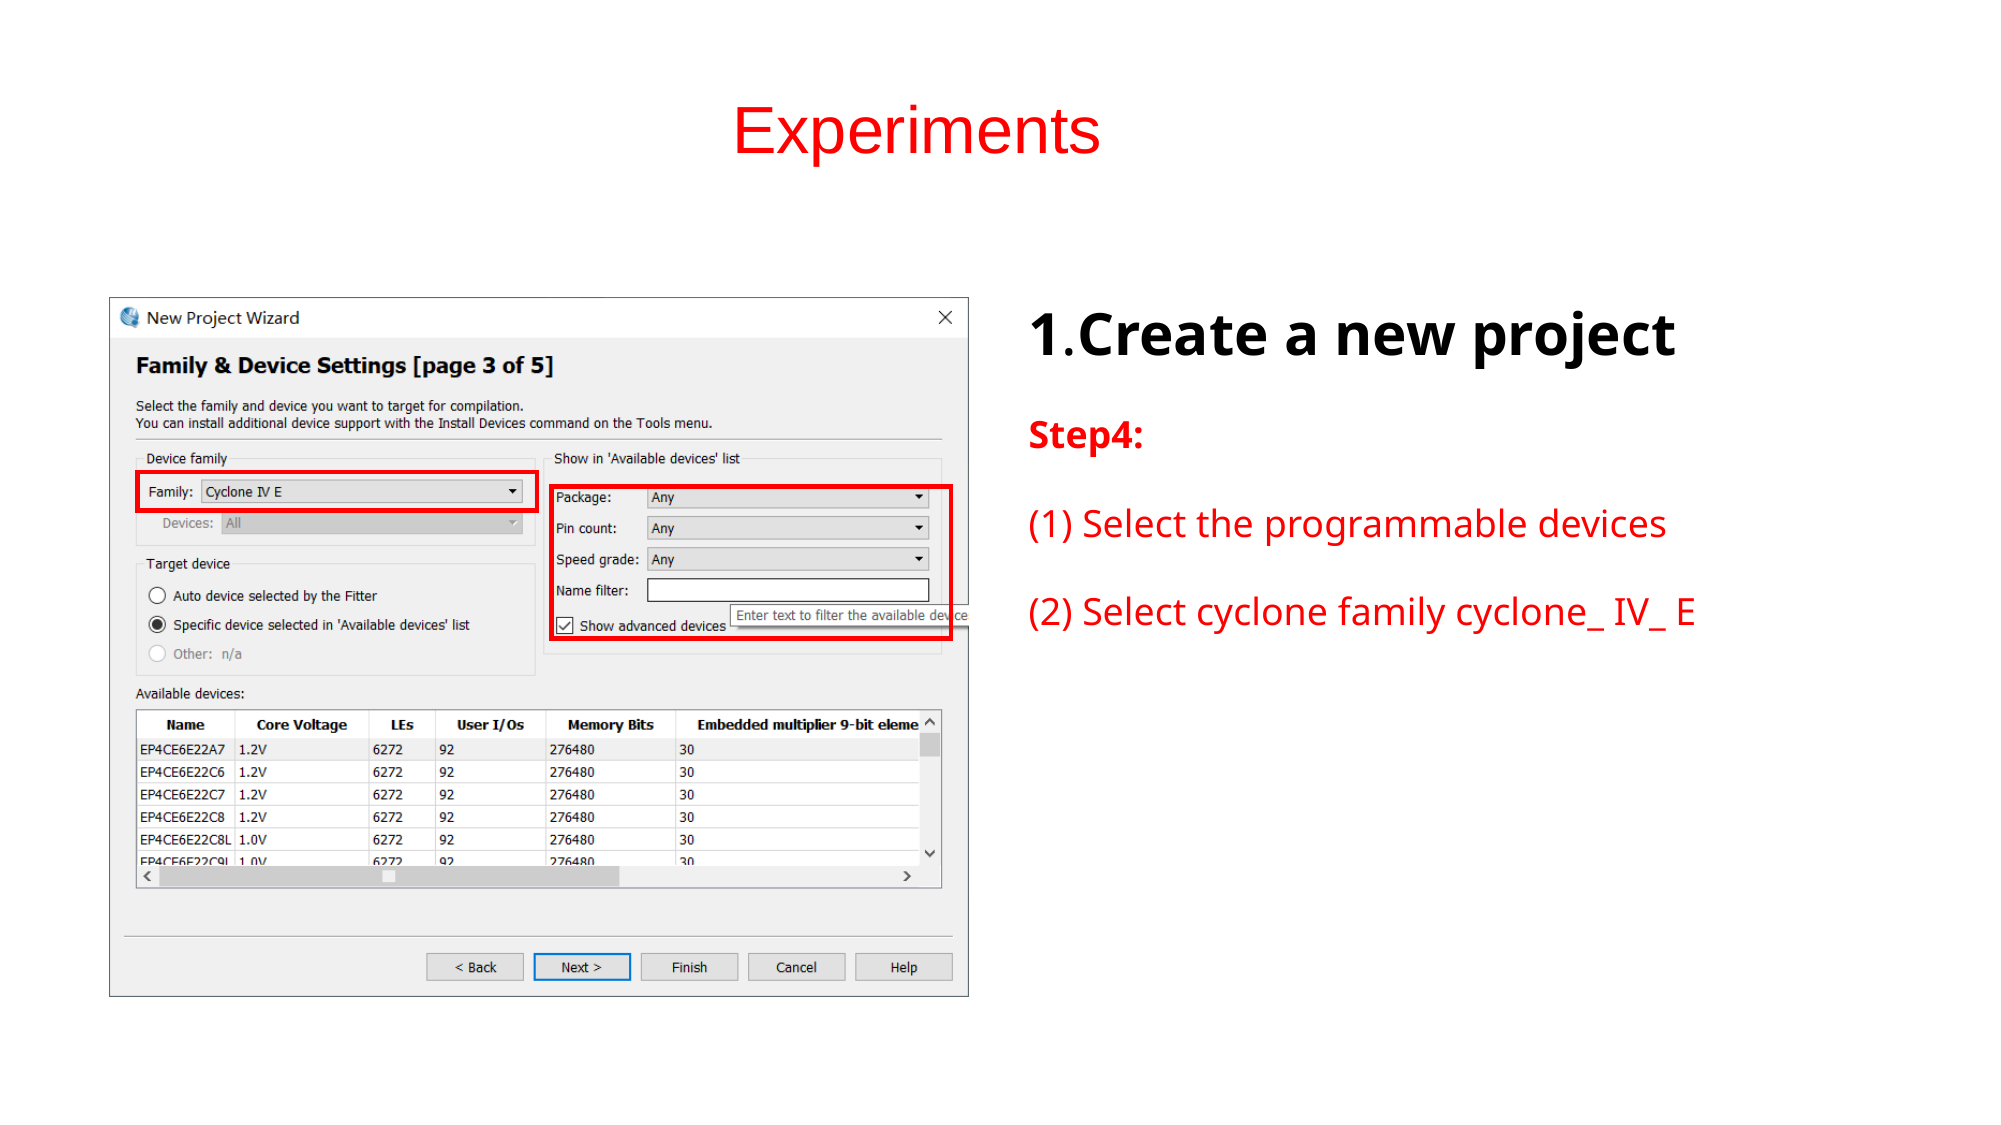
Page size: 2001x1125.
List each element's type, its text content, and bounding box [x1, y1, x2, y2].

text_box Experiments [717, 79, 1118, 175]
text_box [109, 297, 969, 997]
list 1.Create a new project Step4: (1) Select the programmable devices (2) Select cyclone family cyclone_ IV_ E [1013, 297, 1924, 771]
